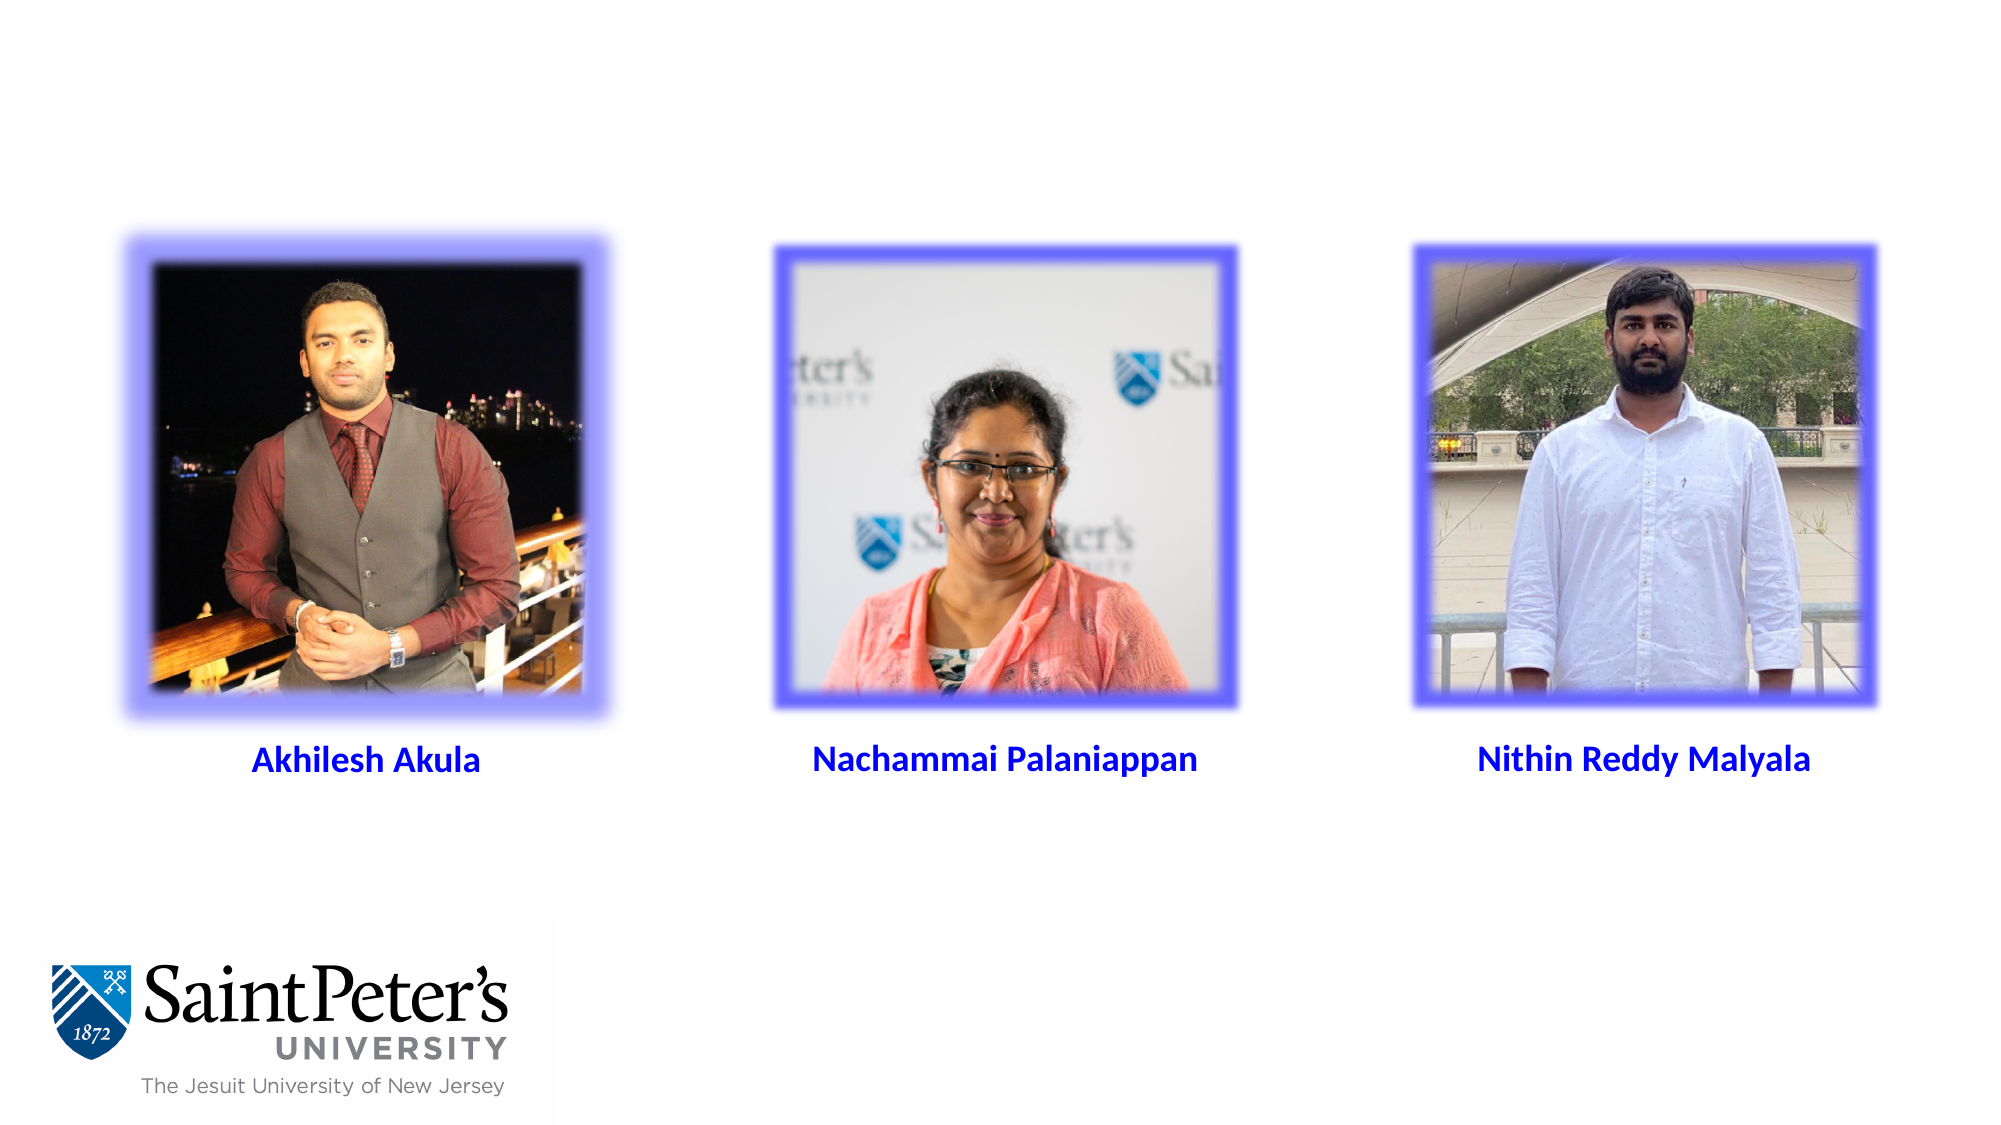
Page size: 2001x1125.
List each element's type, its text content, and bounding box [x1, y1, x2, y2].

text_box Akhilesh Akula [143, 727, 590, 787]
picture [142, 252, 590, 700]
picture [782, 252, 1229, 701]
picture [0, 918, 558, 1125]
picture [1421, 252, 1868, 700]
text_box Nachammai Palaniappan [782, 726, 1229, 786]
text_box Nithin Reddy Malyala [1421, 726, 1868, 786]
